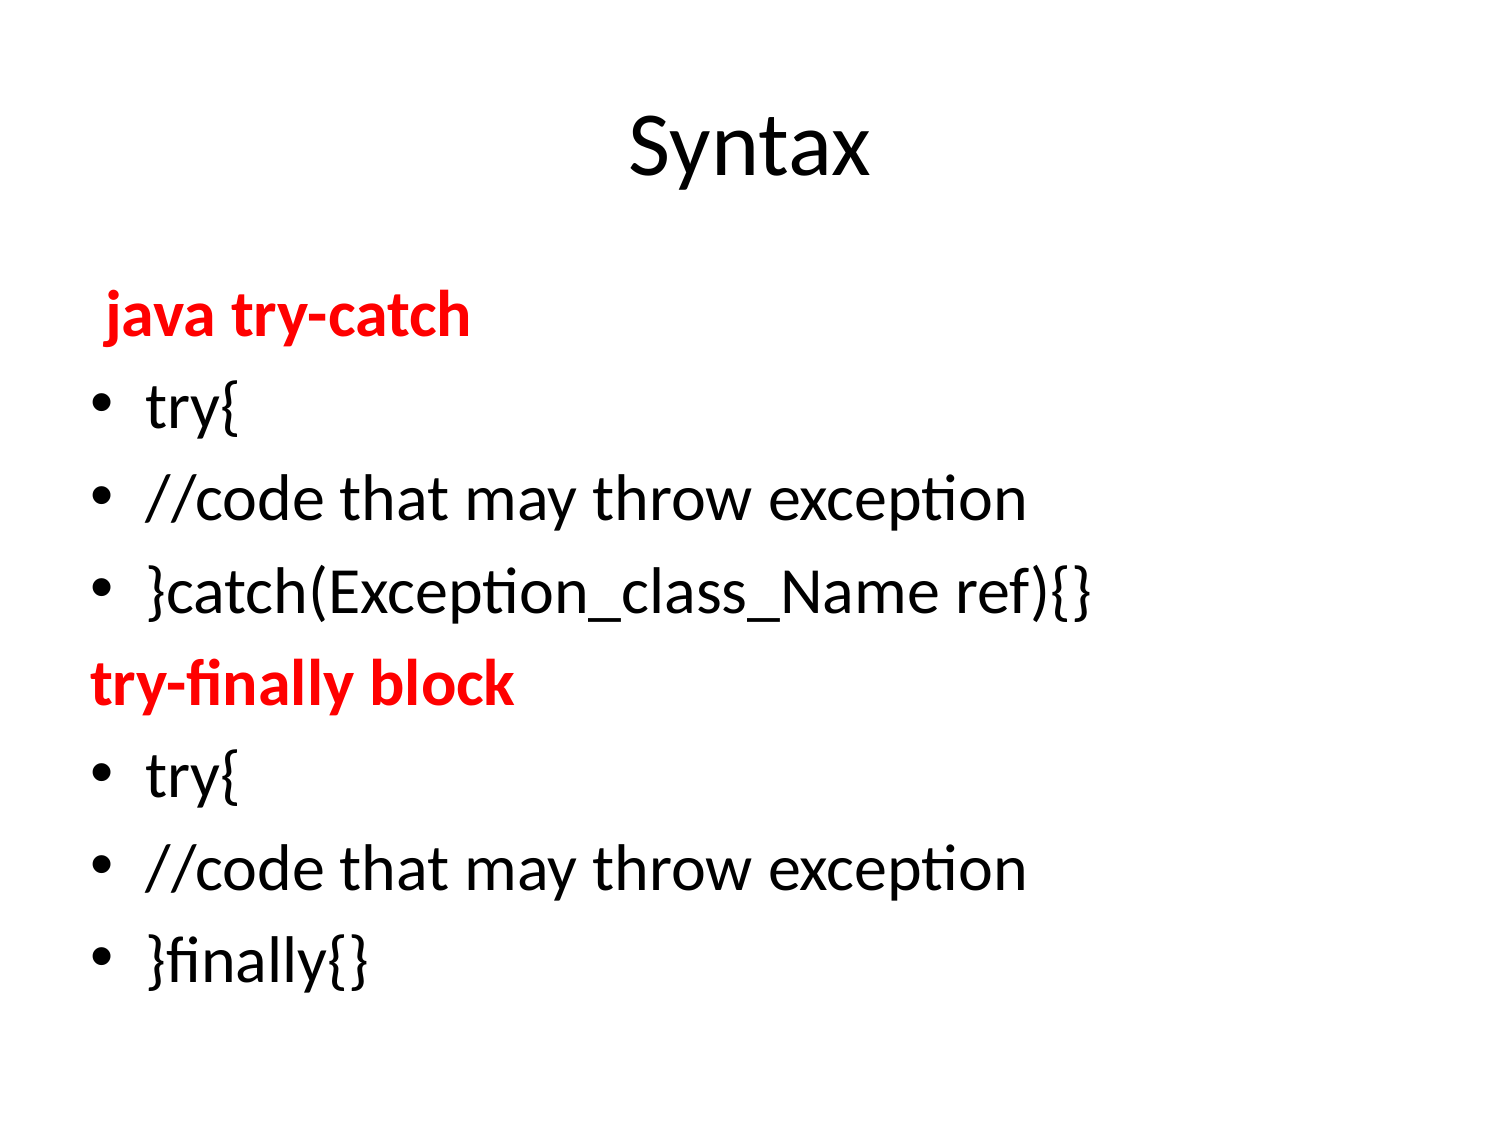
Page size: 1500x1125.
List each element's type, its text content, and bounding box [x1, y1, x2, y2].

list java try-catch try{ //code that may throw exception }catch(Exception_class_Name ref){} try-finally block try{ //code that may throw exception }finally{} [75, 262, 1425, 1005]
title Syntax [75, 45, 1425, 233]
